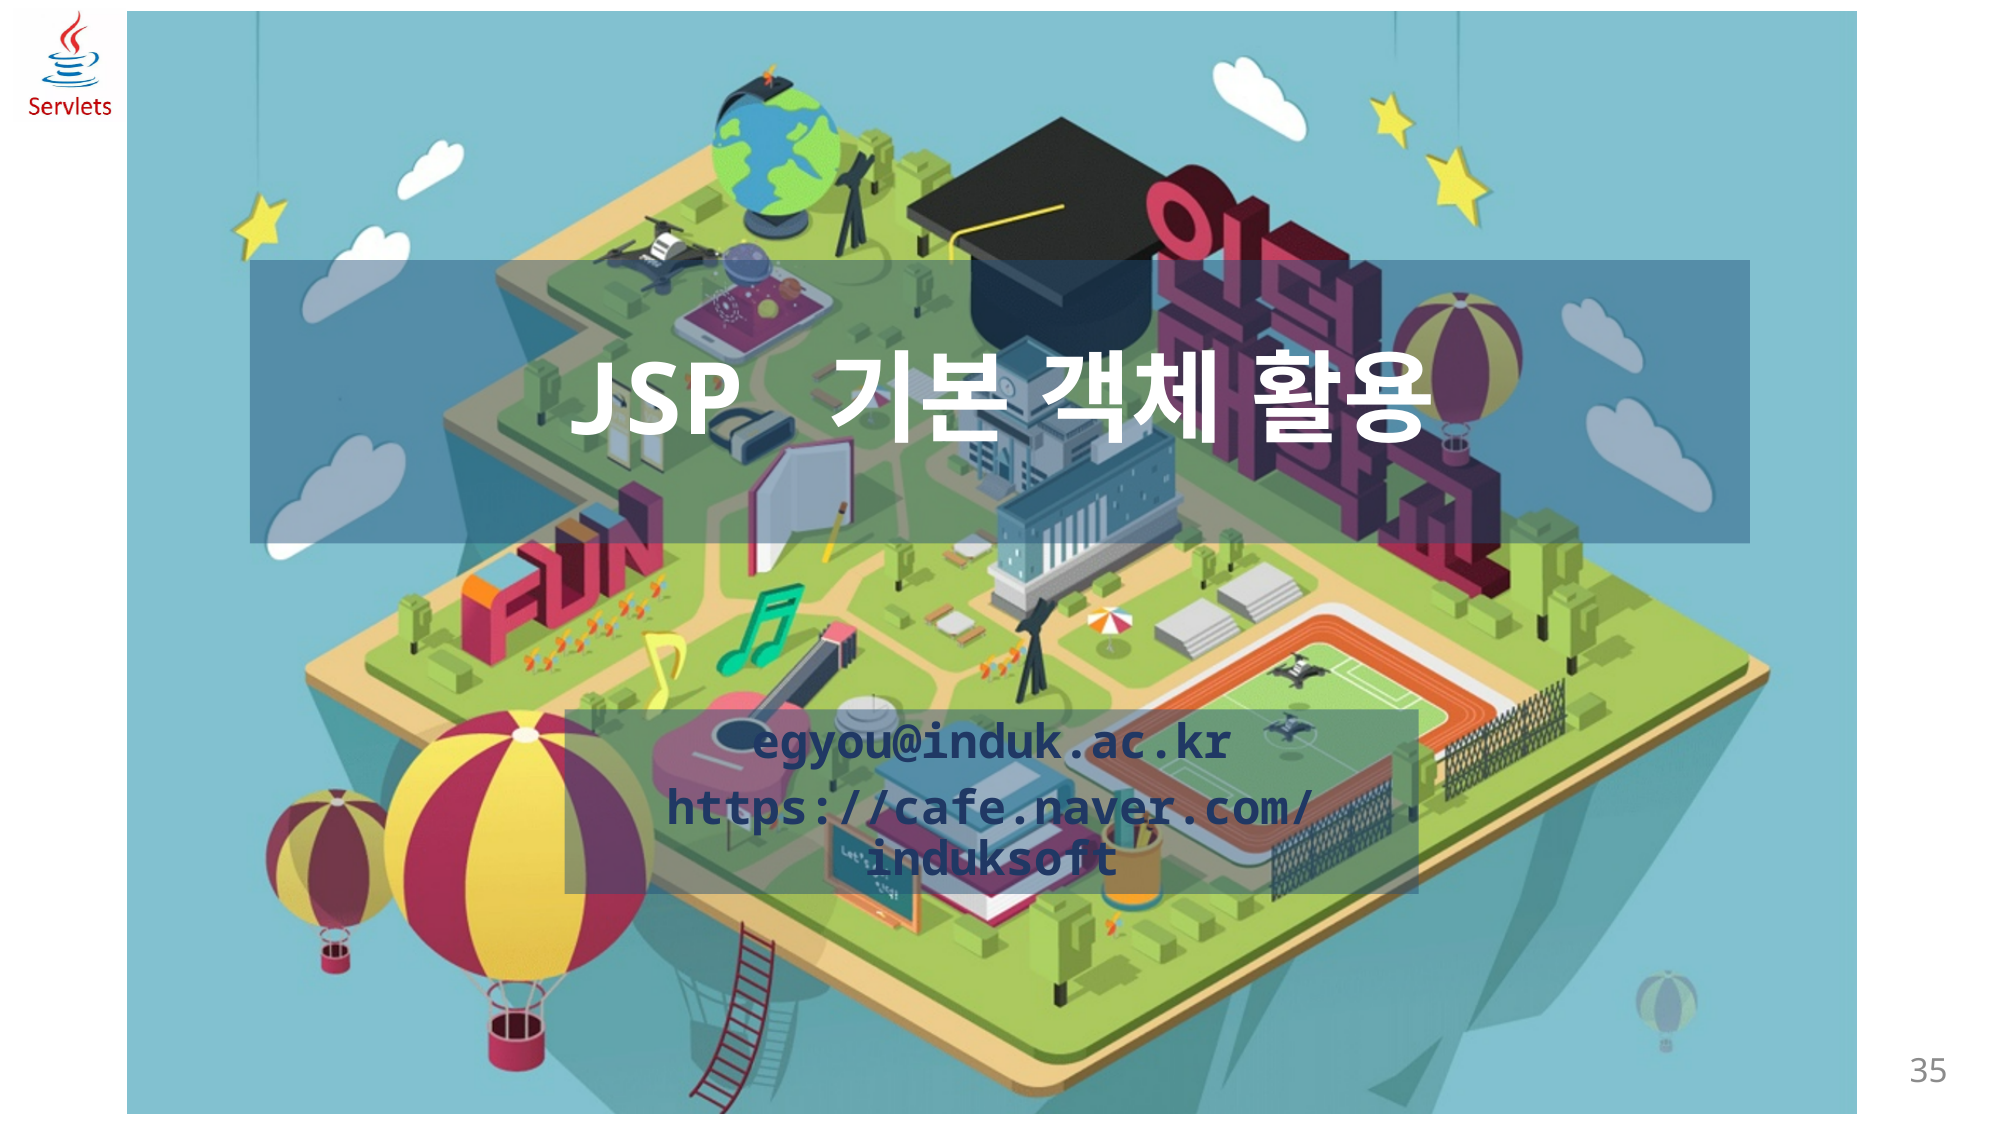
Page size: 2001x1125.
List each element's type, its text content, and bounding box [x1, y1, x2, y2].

slide_number 35 [1877, 1041, 1963, 1102]
title JSP 기본 객체 활용 [249, 260, 1750, 544]
picture [13, 8, 126, 122]
picture [127, 11, 1857, 1114]
subtitle egyou@induk.ac.kr https://cafe.naver.com/induksoft [564, 709, 1419, 894]
